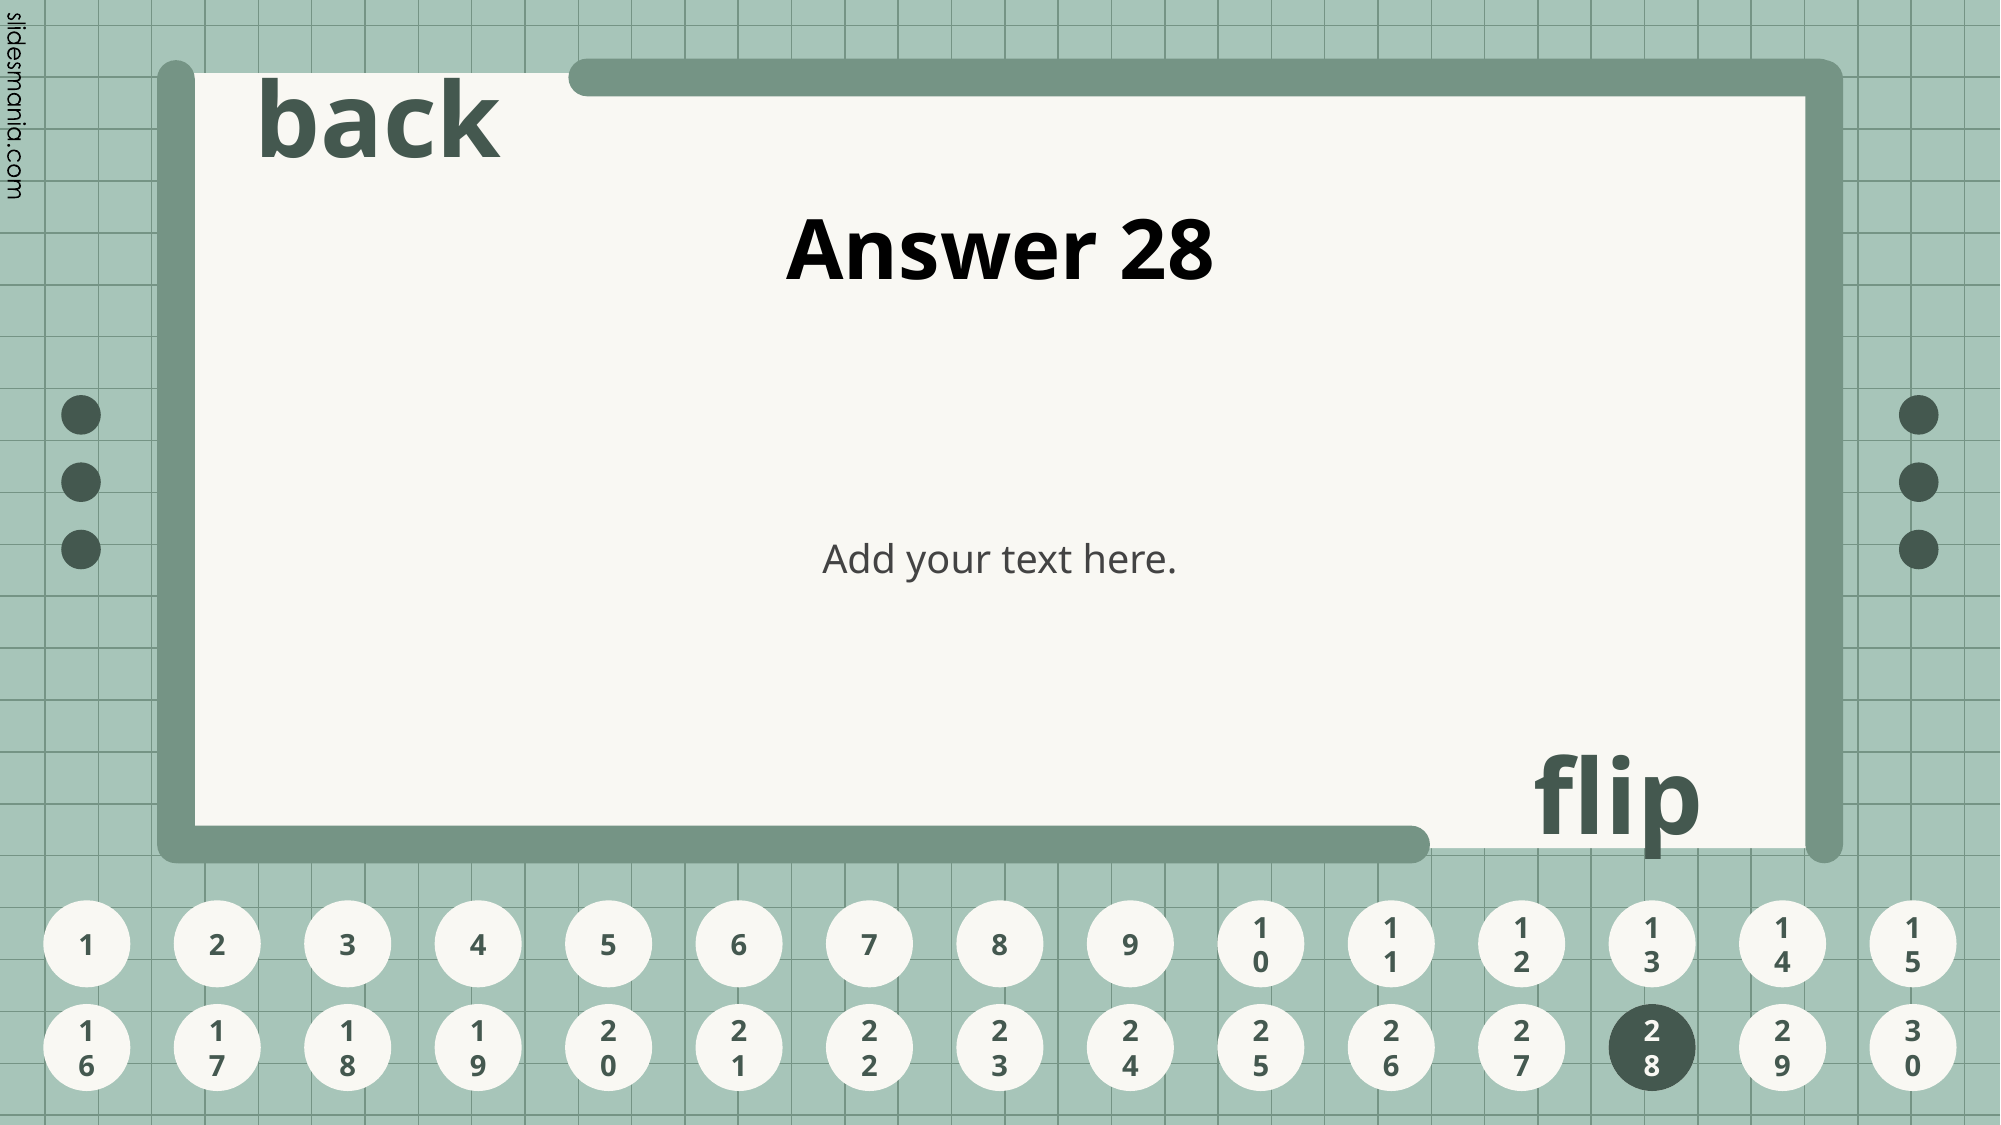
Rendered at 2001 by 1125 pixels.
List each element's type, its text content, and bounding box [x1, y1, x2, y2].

title Answer 28 [239, 176, 1763, 302]
list Add your text here. [238, 345, 1762, 770]
text_box 28 [1608, 1003, 1696, 1092]
text_box [1433, 754, 1804, 869]
